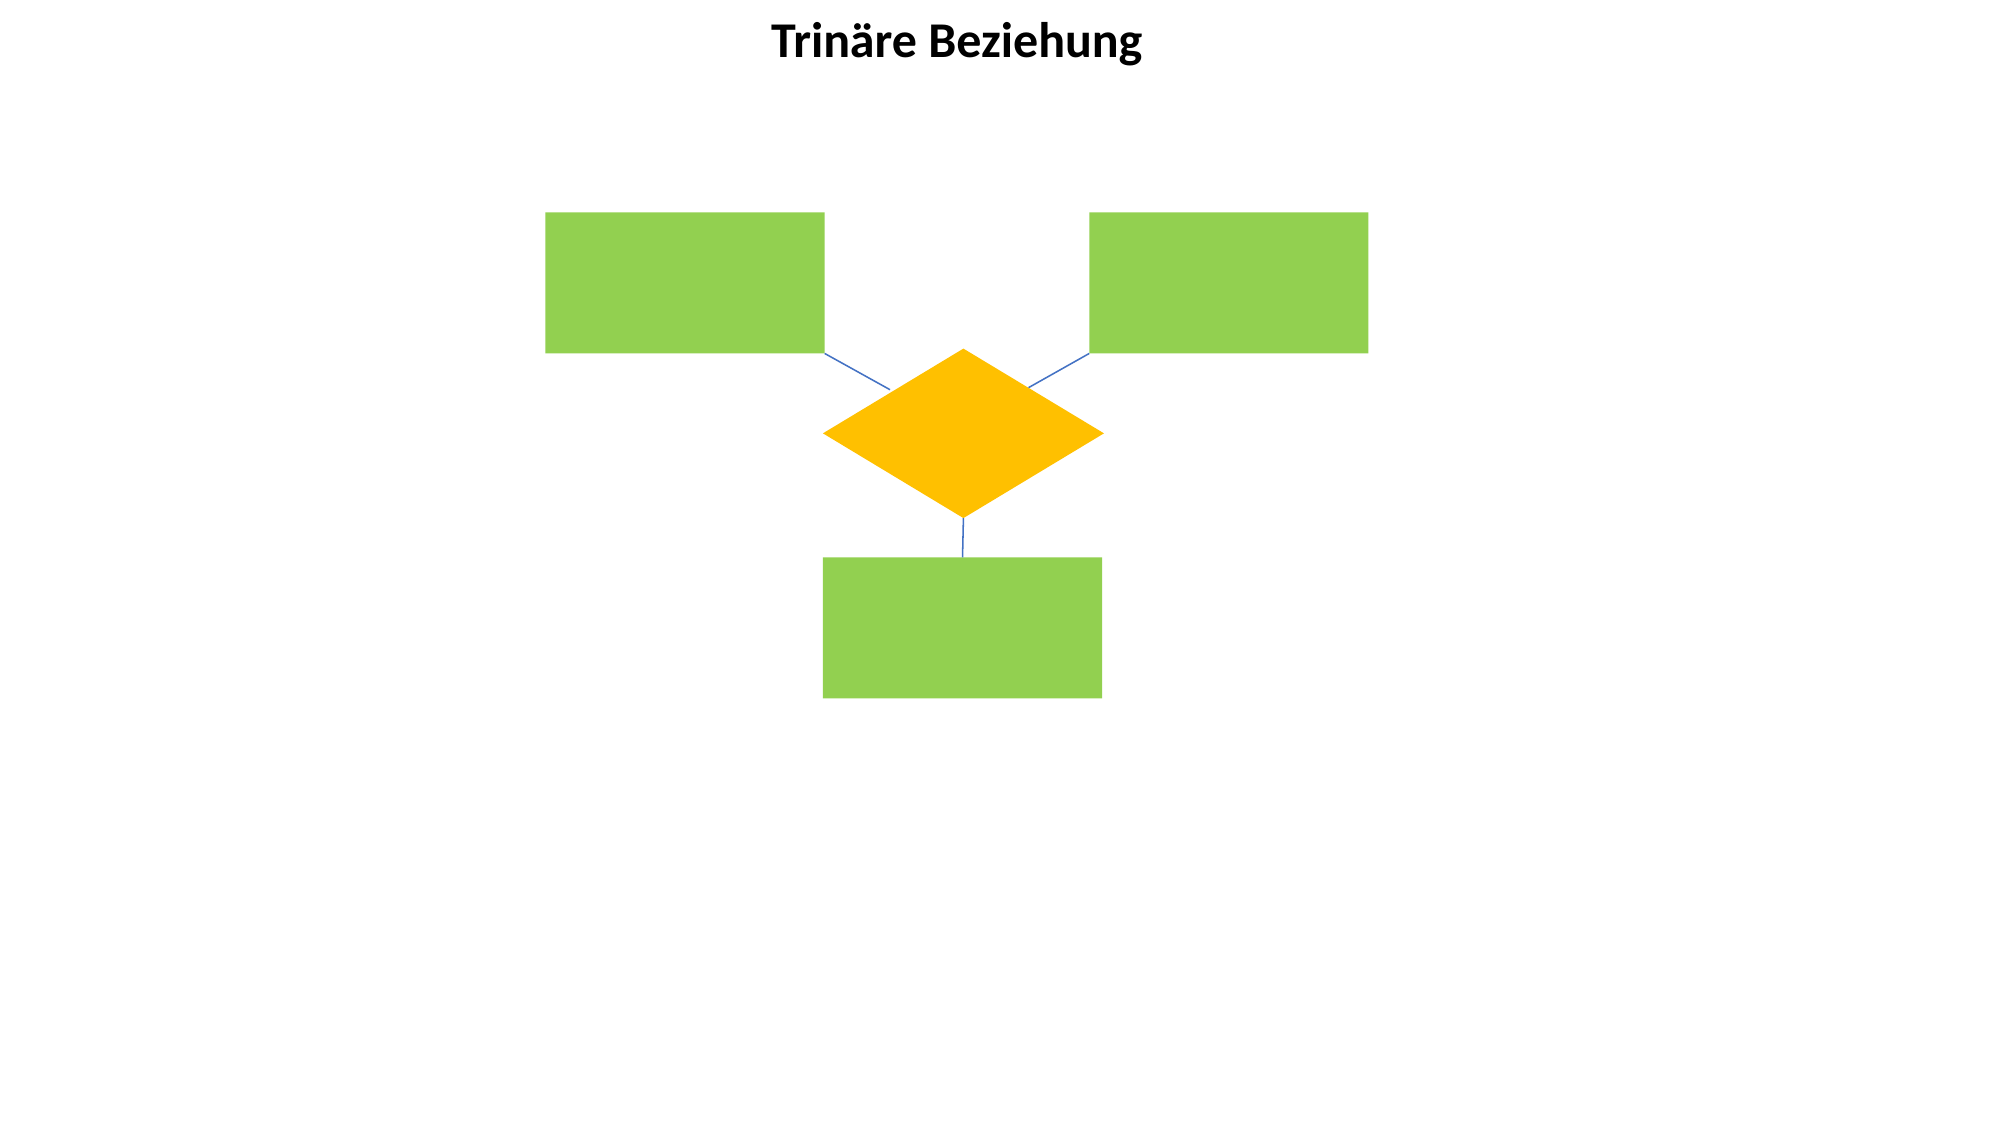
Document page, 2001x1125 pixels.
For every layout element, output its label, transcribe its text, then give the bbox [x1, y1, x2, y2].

text_box Trinäre Beziehung [756, 0, 1158, 75]
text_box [545, 212, 1369, 699]
